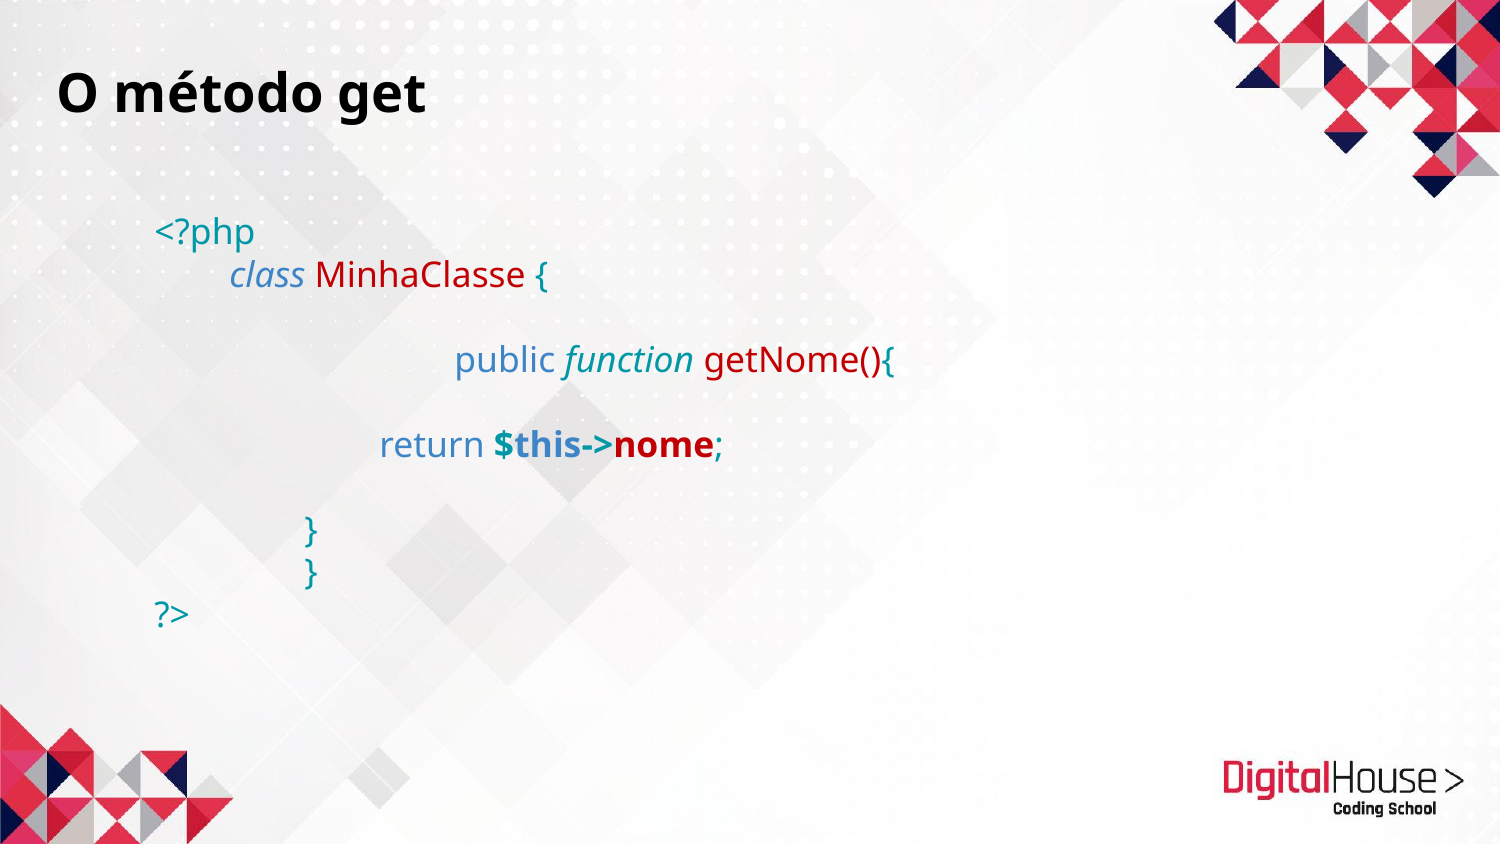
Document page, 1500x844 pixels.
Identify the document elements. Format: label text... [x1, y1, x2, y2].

picture [0, 0, 1500, 844]
text_box <?php class MinhaClasse { public function getNome(){ return $this->nome; } } ?> [139, 181, 1361, 662]
text_box O método get [41, 34, 1458, 148]
